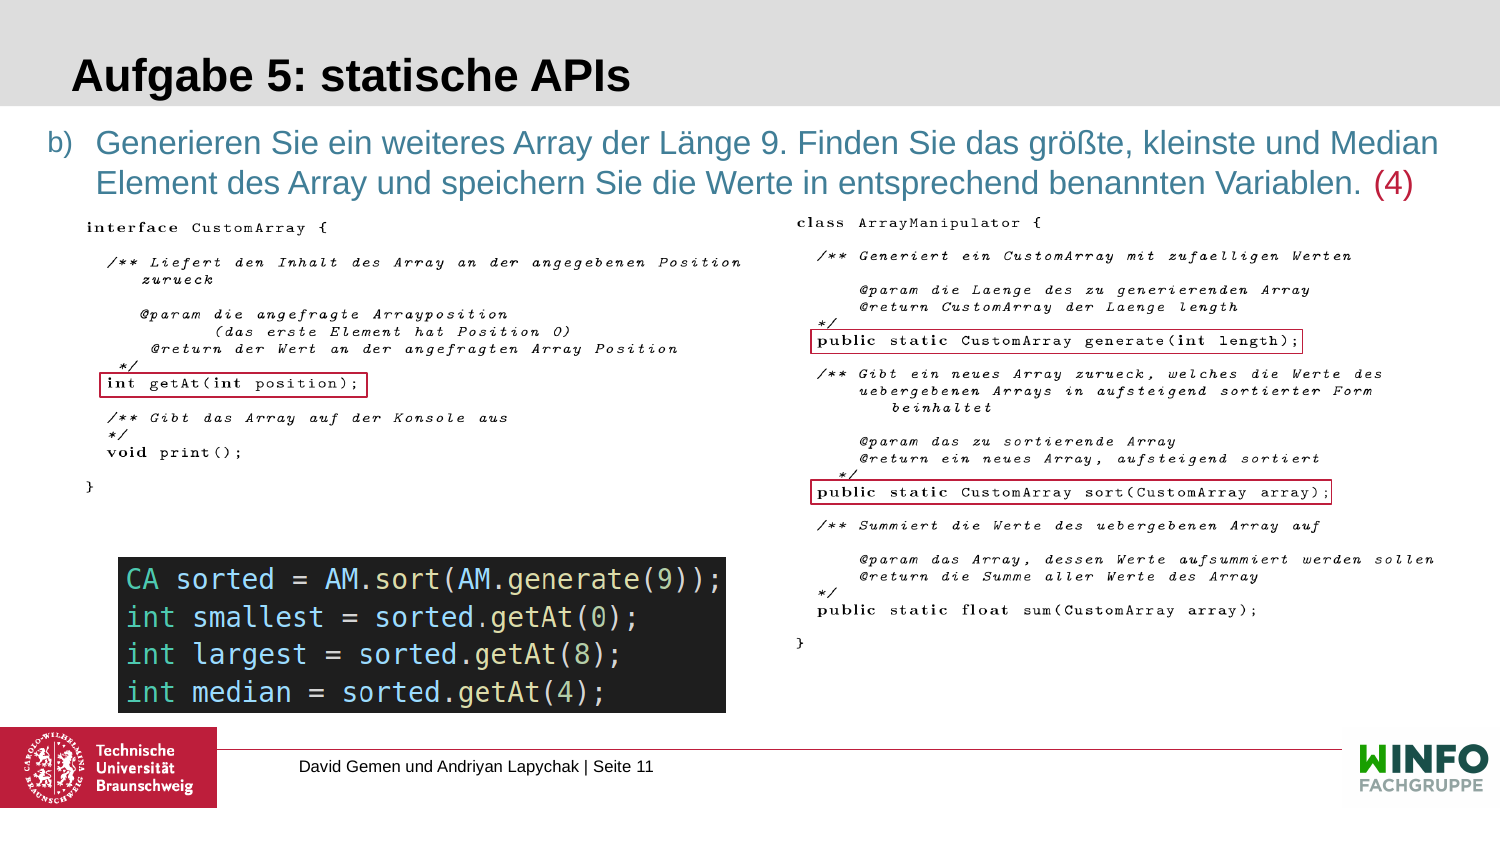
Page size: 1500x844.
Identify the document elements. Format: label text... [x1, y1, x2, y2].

title Aufgabe 5: statische APIs [70, 13, 1445, 101]
picture [117, 557, 726, 713]
picture [80, 216, 746, 497]
picture [1342, 727, 1500, 808]
picture [793, 216, 1436, 651]
text_box Generieren Sie ein weiteres Array der Länge 9. Finden Sie das größte, kleinste und Median Element des Array und speichern Sie die Werte in entsprechend benannten Variablen. (4) [80, 106, 1500, 216]
text_box b) [32, 108, 97, 174]
picture [0, 727, 217, 808]
